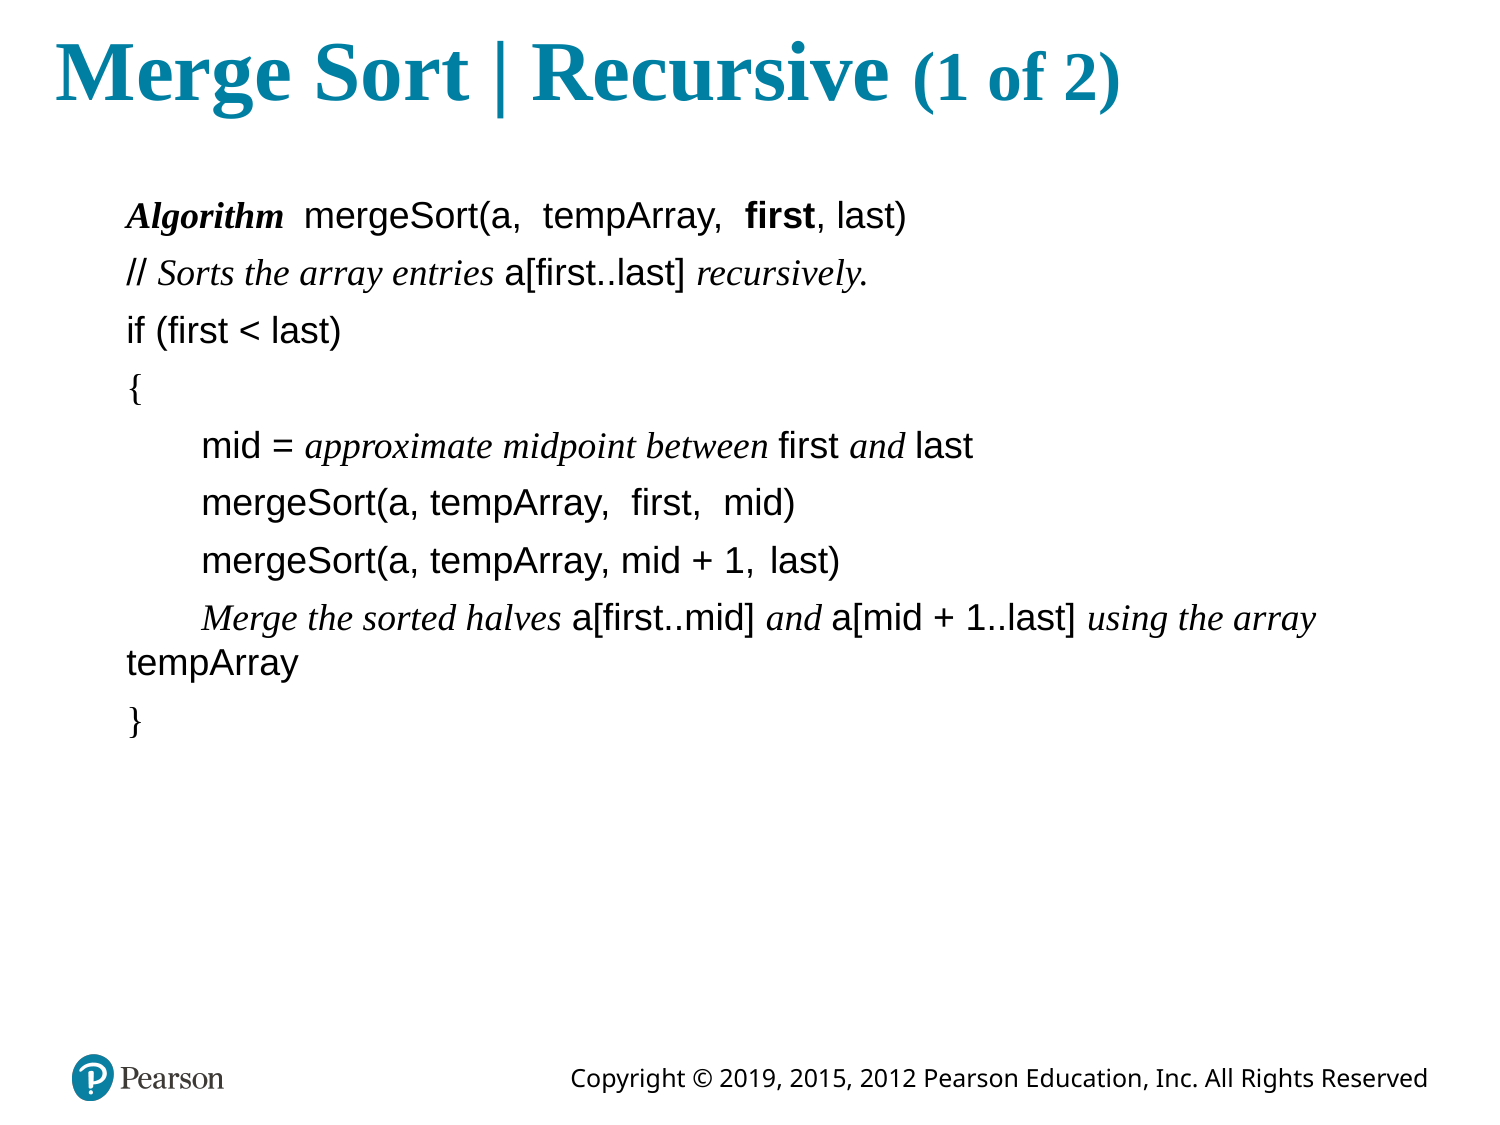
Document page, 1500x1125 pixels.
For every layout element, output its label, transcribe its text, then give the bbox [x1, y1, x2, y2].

picture [80, 1063, 106, 1088]
picture [72, 1054, 88, 1070]
title Merge Sort | Recursive (1 of 2) [40, 0, 1438, 133]
picture [72, 1087, 83, 1101]
picture [98, 1054, 224, 1101]
text_box Algorithm mergeSort(a, tempArray, first, last) // Sorts the array entries a[first..last] recursively. if (first < last) { mid = approximate midpoint between first and last mergeSort(a, tempArray, first, mid) mergeSort(a, tempArray, mid + 1, last) Merge the sorted halves a[first..mid] and a[mid + 1..last] using the array tempArray } [118, 183, 1432, 704]
